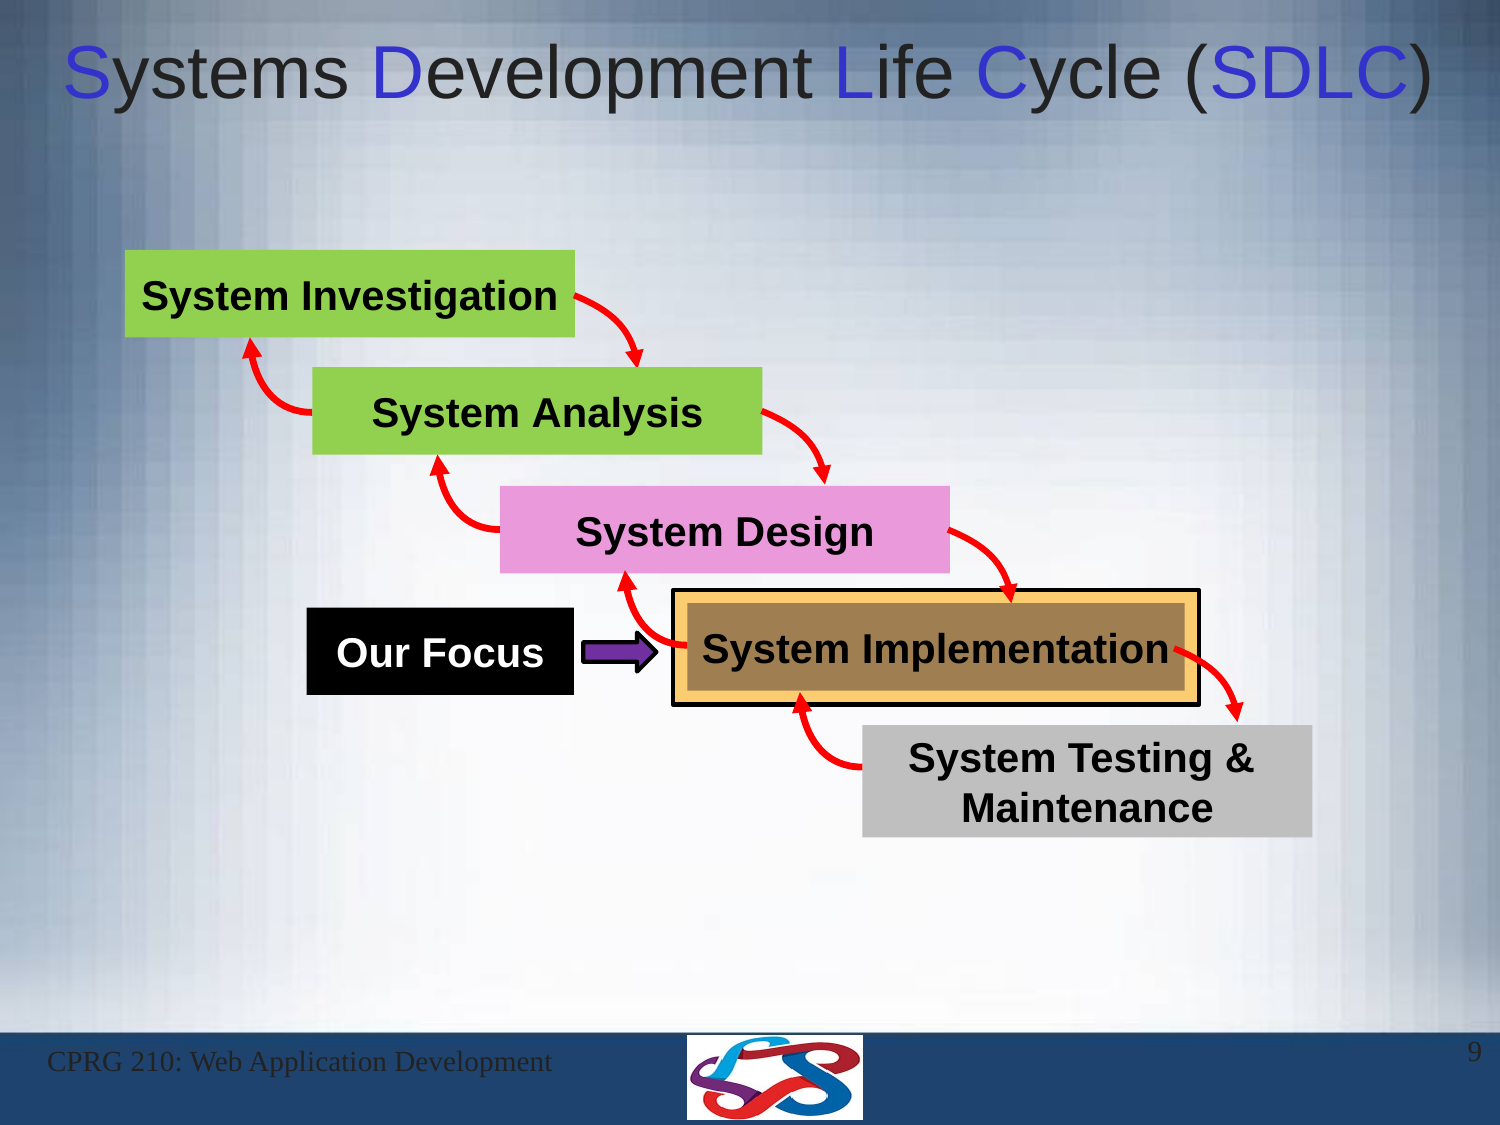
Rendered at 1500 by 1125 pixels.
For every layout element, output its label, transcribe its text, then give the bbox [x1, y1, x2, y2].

text_box [244, 337, 313, 413]
text_box [688, 588, 888, 603]
text_box [431, 454, 500, 530]
text_box [1010, 588, 1201, 661]
text_box [873, 529, 1017, 604]
text_box 9 [1184, 1024, 1498, 1100]
text_box [687, 410, 830, 485]
text_box [619, 570, 688, 646]
text_box [501, 295, 643, 367]
text_box System Analysis [312, 367, 763, 455]
text_box System Design [499, 485, 950, 574]
picture [0, 0, 1500, 1125]
text_box System Investigation [124, 249, 575, 338]
text_box System Testing & Maintenance [862, 725, 1313, 838]
text_box System Implementation [687, 603, 1185, 691]
text_box [671, 644, 1130, 707]
text_box [794, 692, 863, 768]
text_box [1099, 648, 1243, 723]
title Systems Development Life Cycle (SDLC) [17, 0, 1480, 163]
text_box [306, 607, 657, 696]
footer CPRG 210: Web Application Development [0, 1035, 600, 1111]
